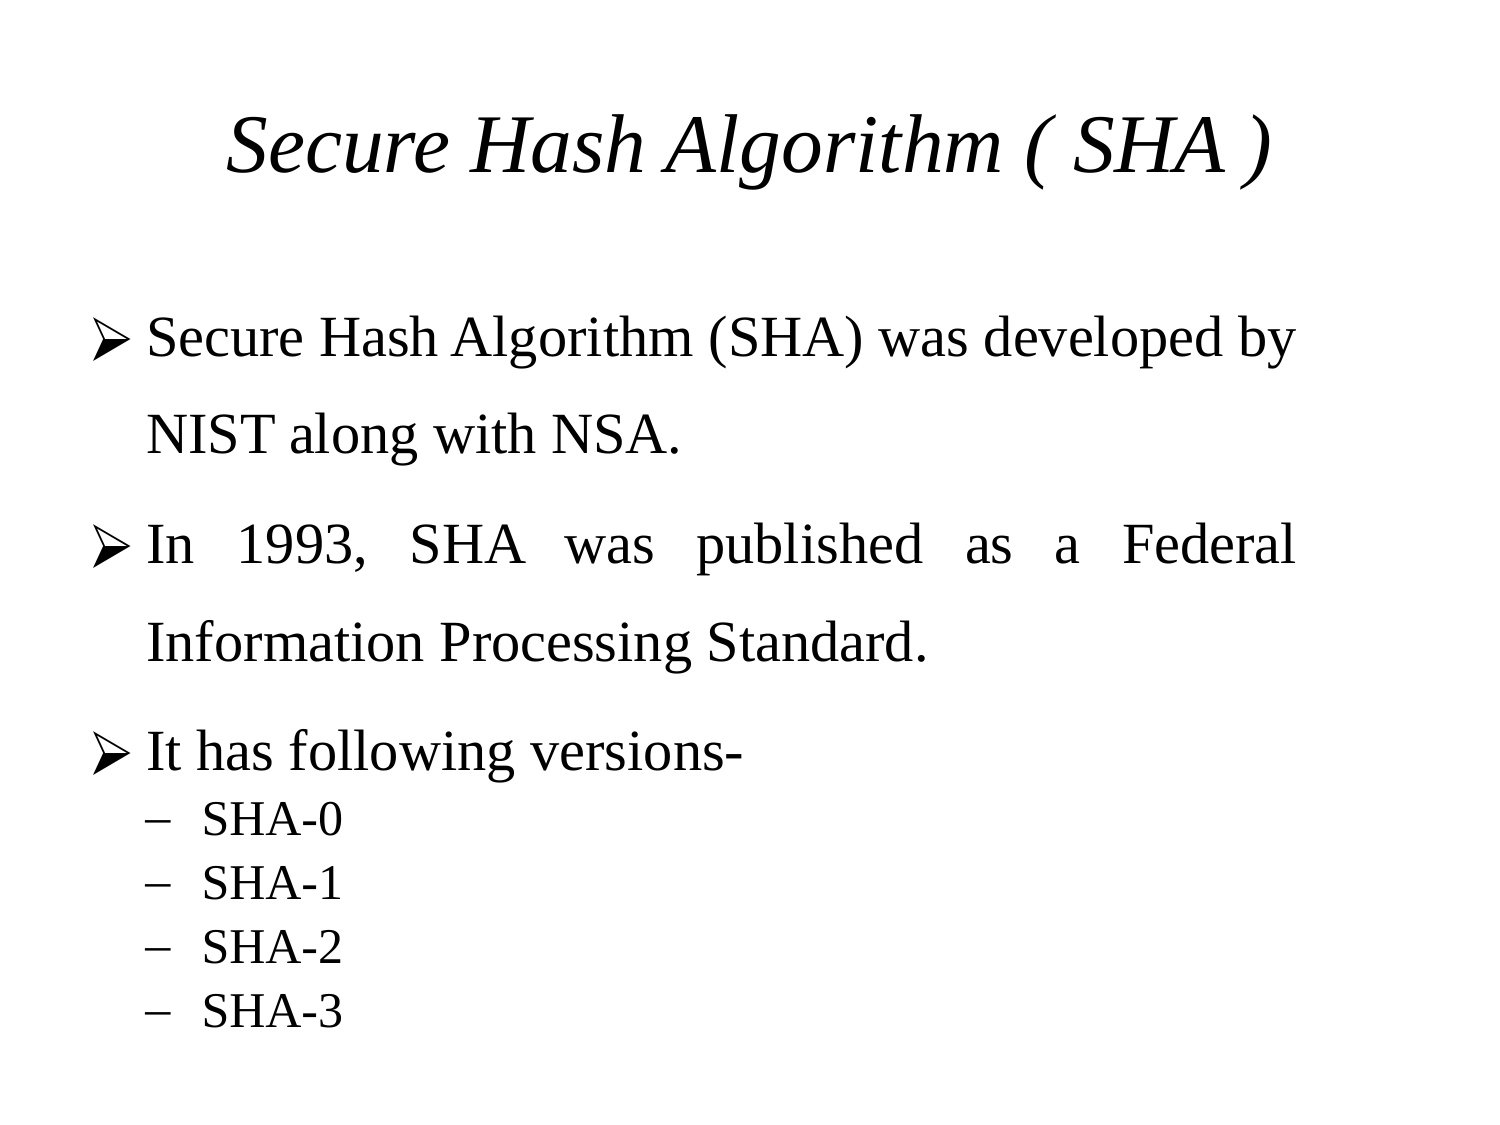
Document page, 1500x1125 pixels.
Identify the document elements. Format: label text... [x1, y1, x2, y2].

title Secure Hash Algorithm ( SHA ) [75, 45, 1425, 233]
list Secure Hash Algorithm (SHA) was developed by NIST along with NSA. In 1993, SHA was published as a Federal Information Processing Standard. It has following versions- SHA-0 SHA-1 SHA-2 SHA-3 [75, 262, 1313, 1075]
